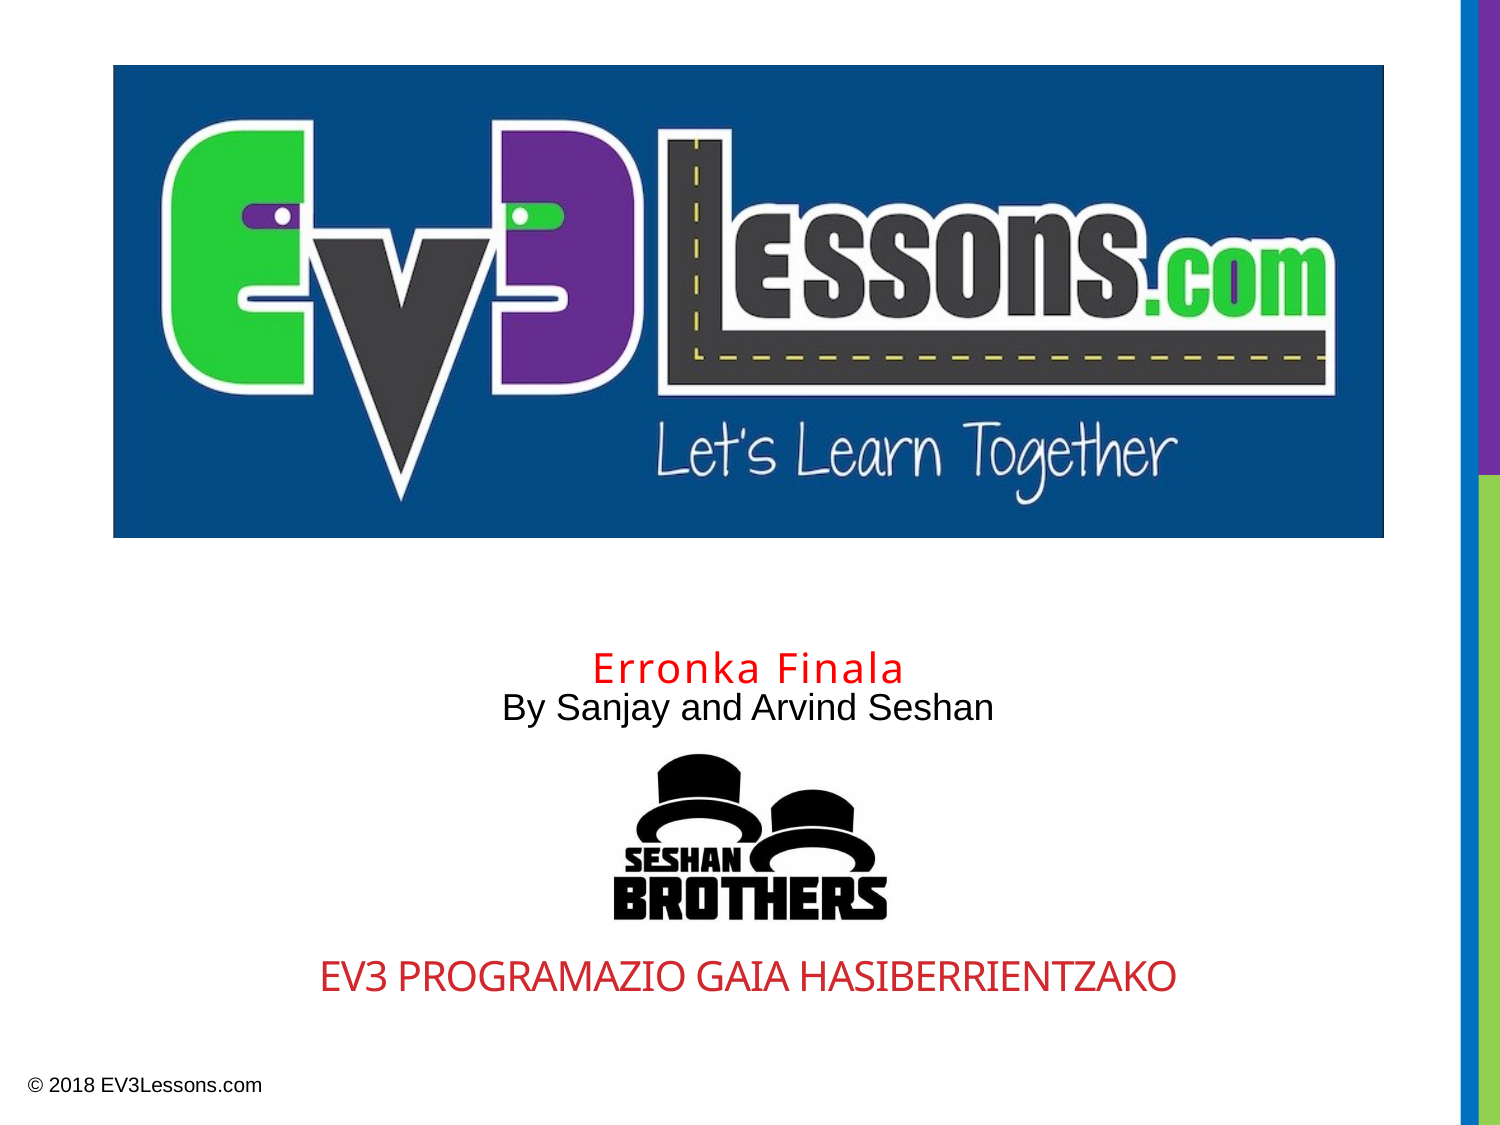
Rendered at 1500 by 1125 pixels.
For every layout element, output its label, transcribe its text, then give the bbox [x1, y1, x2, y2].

subtitle Erronka Finala [185, 634, 1311, 785]
title EV3 PROGRAMAZIO GAIA HASIBERRIENTZAKO [82, 941, 1415, 1041]
picture [113, 65, 1384, 538]
picture [606, 747, 893, 926]
footer © 2018 EV3Lessons.com [12, 1064, 576, 1111]
